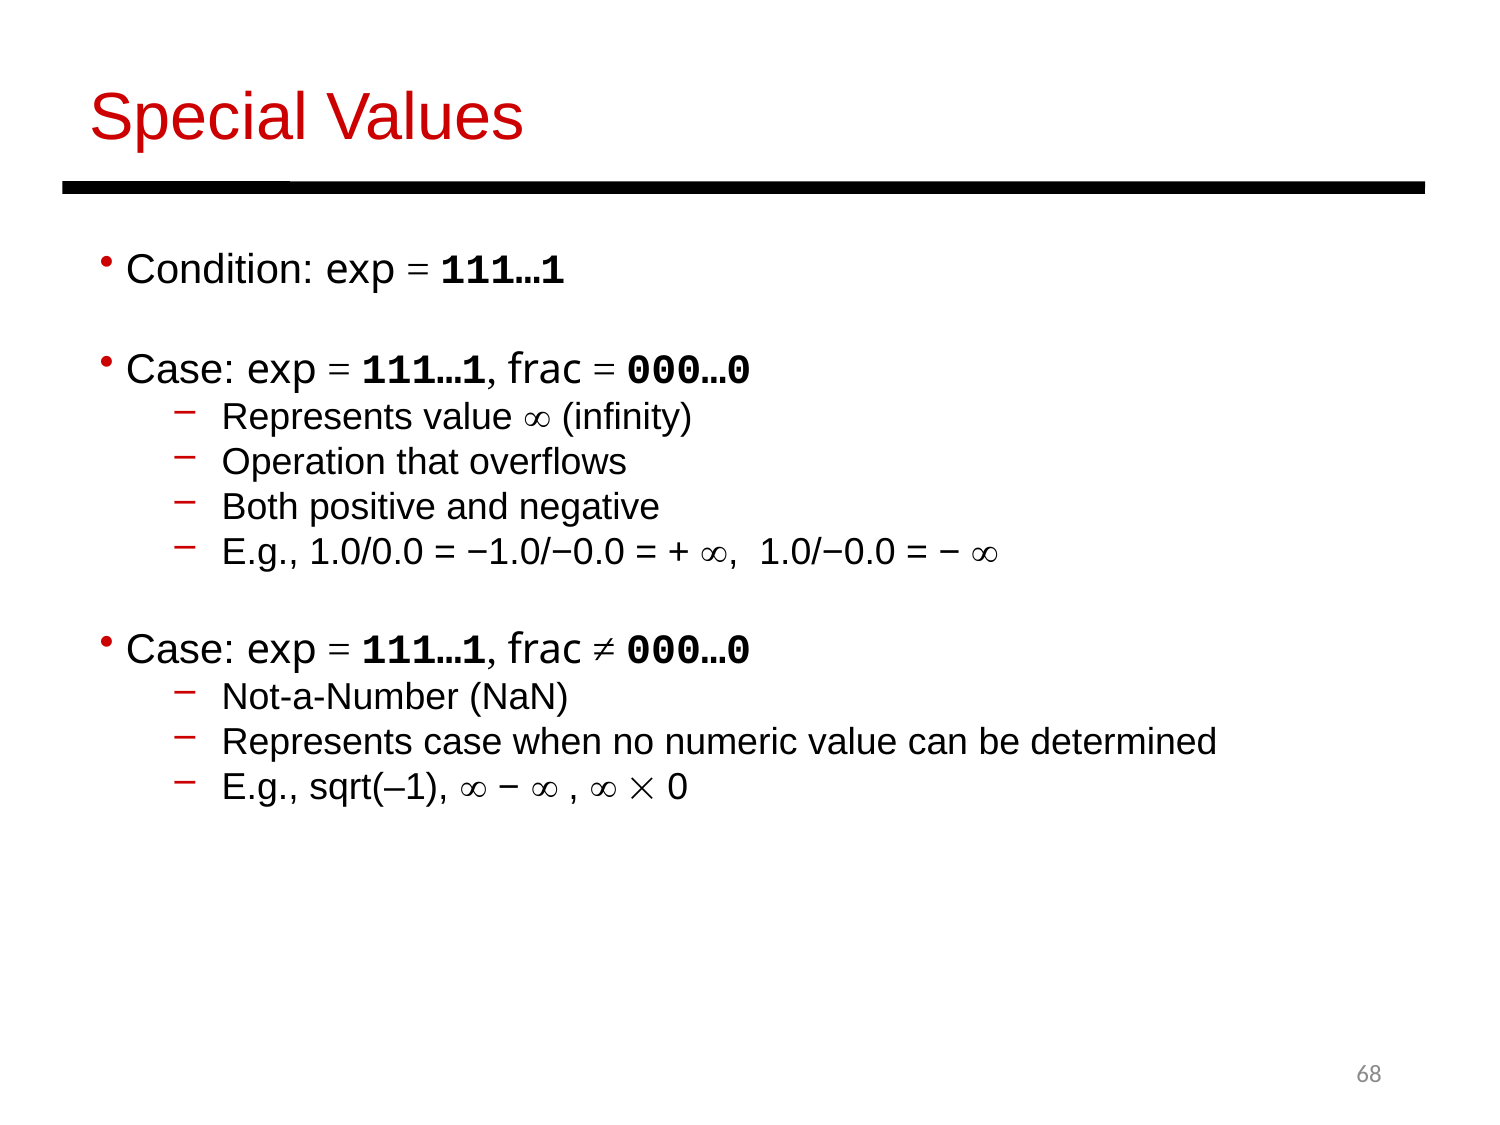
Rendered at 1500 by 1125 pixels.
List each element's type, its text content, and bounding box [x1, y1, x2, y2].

text_box Special Values [74, 65, 541, 160]
text_box Condition: exp = 111…1 Case: exp = 111…1, frac = 000…0 Represents value  (infinity) Operation that overflows Both positive and negative E.g., 1.0/0.0 = −1.0/−0.0 = + , 1.0/−0.0 = −  Case: exp = 111…1, frac ≠ 000…0 Not-a-Number (NaN) Represents case when no numeric value can be determined E.g., sqrt(–1),  −  ,   0 [84, 234, 1431, 814]
slide_number 68 [1059, 1042, 1397, 1103]
